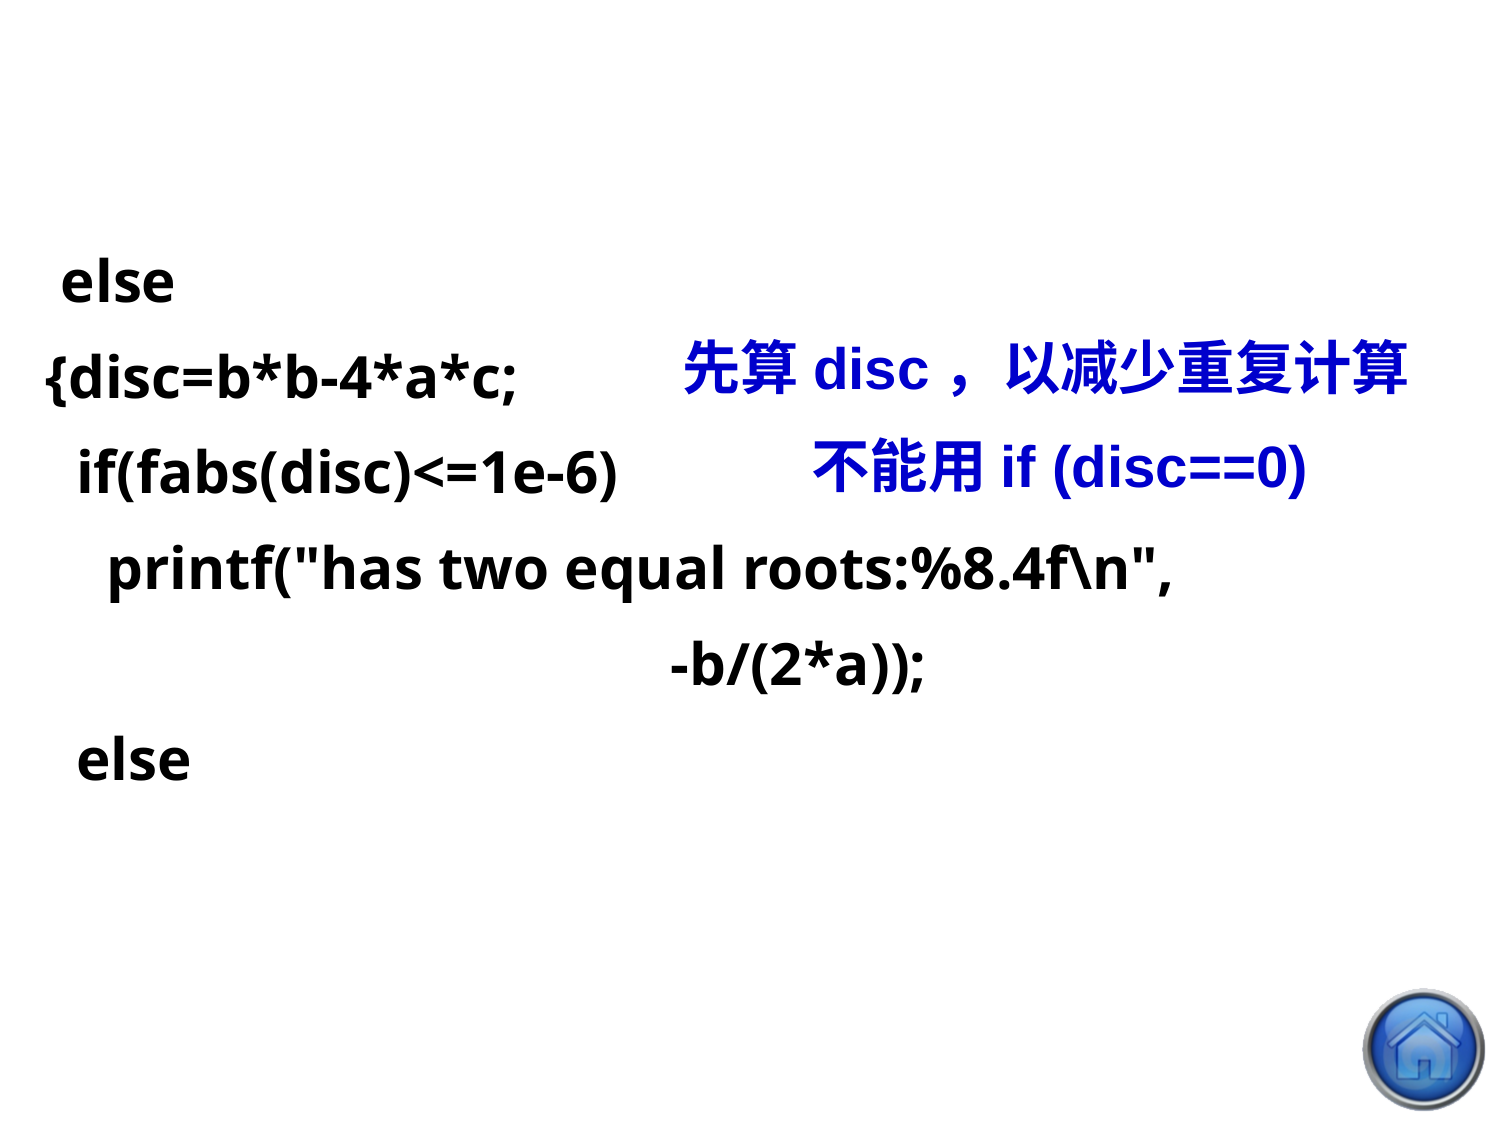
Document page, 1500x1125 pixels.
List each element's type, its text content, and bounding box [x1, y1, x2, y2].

picture [1347, 973, 1500, 1125]
text_box 先算disc，以减少重复计算 [667, 324, 1489, 409]
list else {disc=b*b-4*a*c; if(fabs(disc)<=1e-6) printf("has two equal roots:%8.4f\n", -b/(2*a)); else [0, 222, 1466, 856]
text_box 不能用if (disc==0) [796, 421, 1430, 507]
